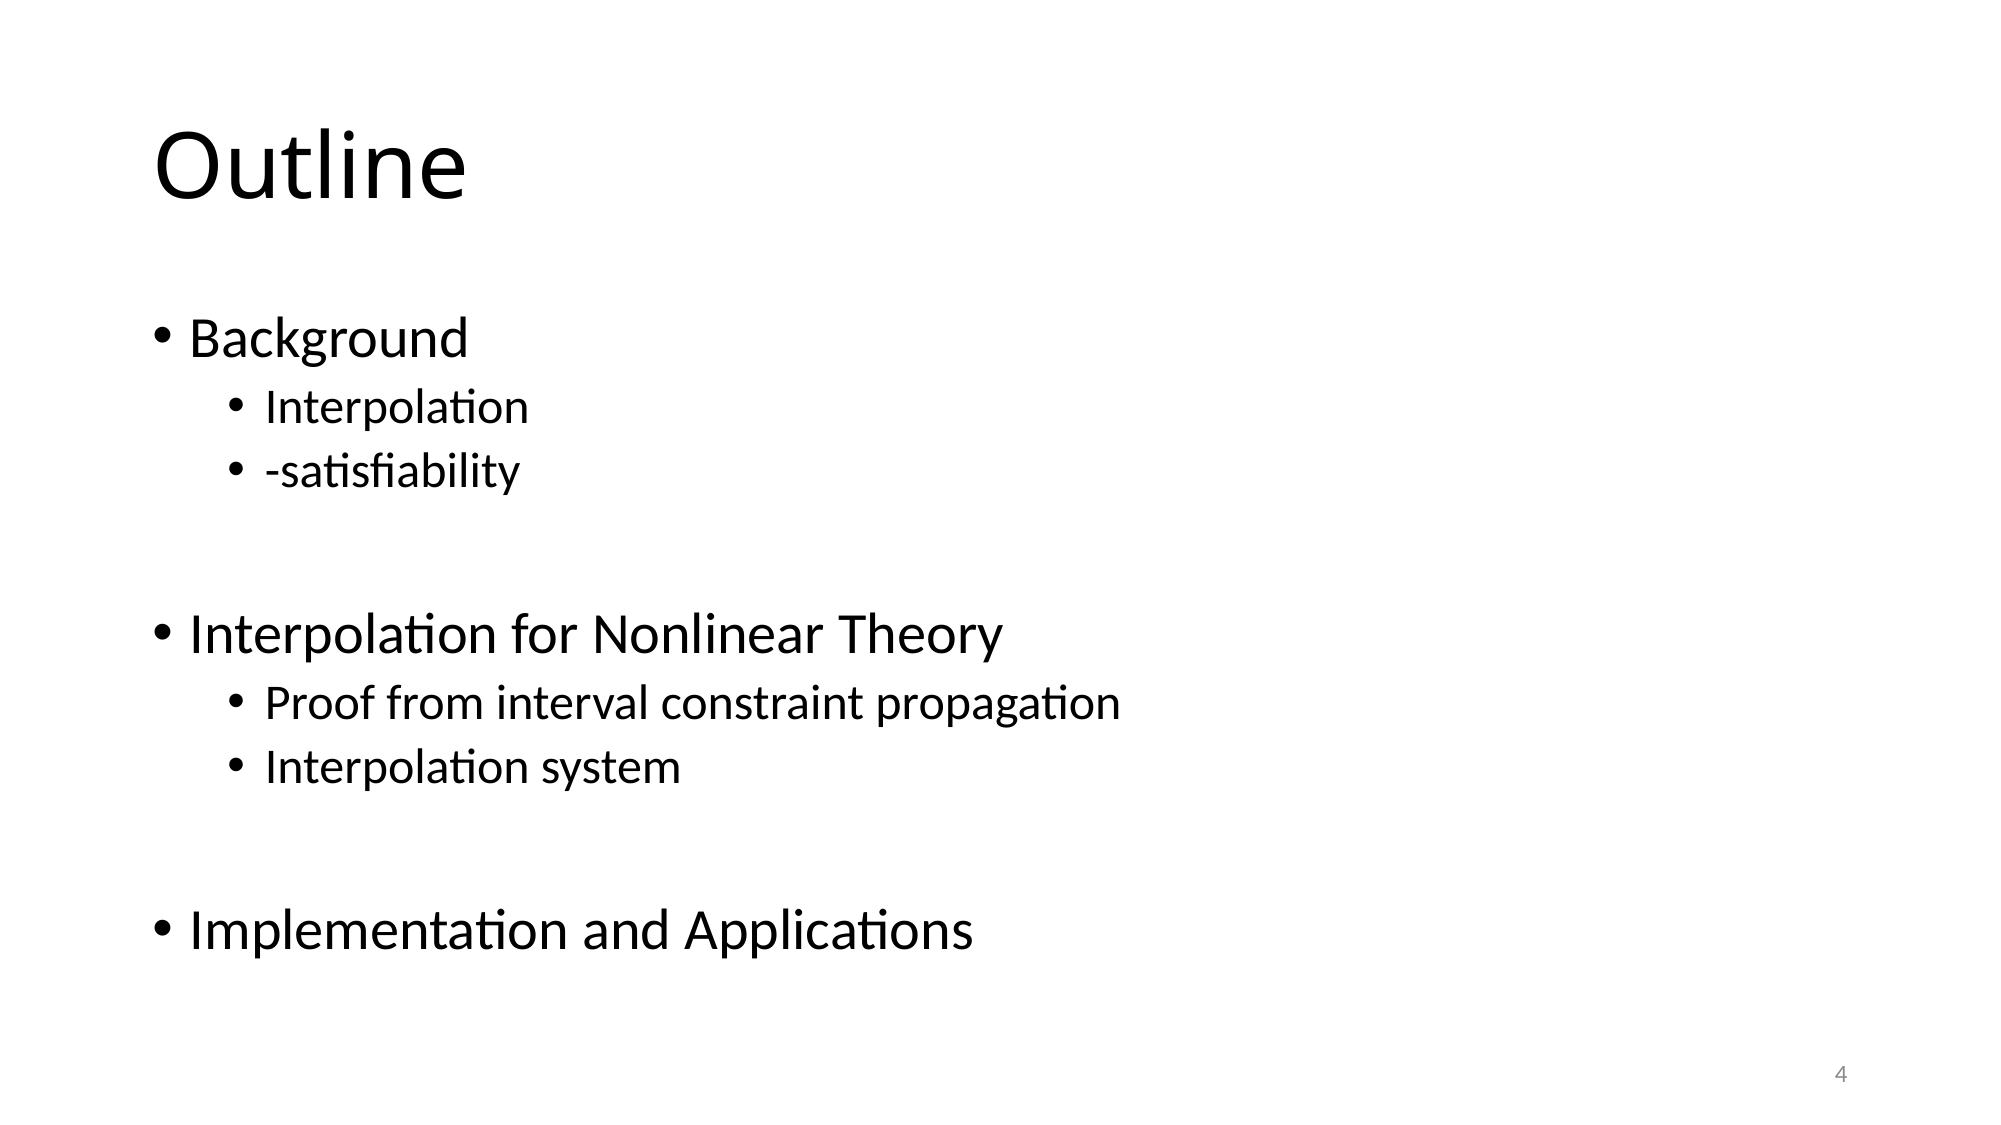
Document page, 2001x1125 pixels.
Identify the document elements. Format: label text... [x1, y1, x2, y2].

title Outline [137, 59, 1863, 278]
slide_number 4 [1412, 1042, 1863, 1103]
